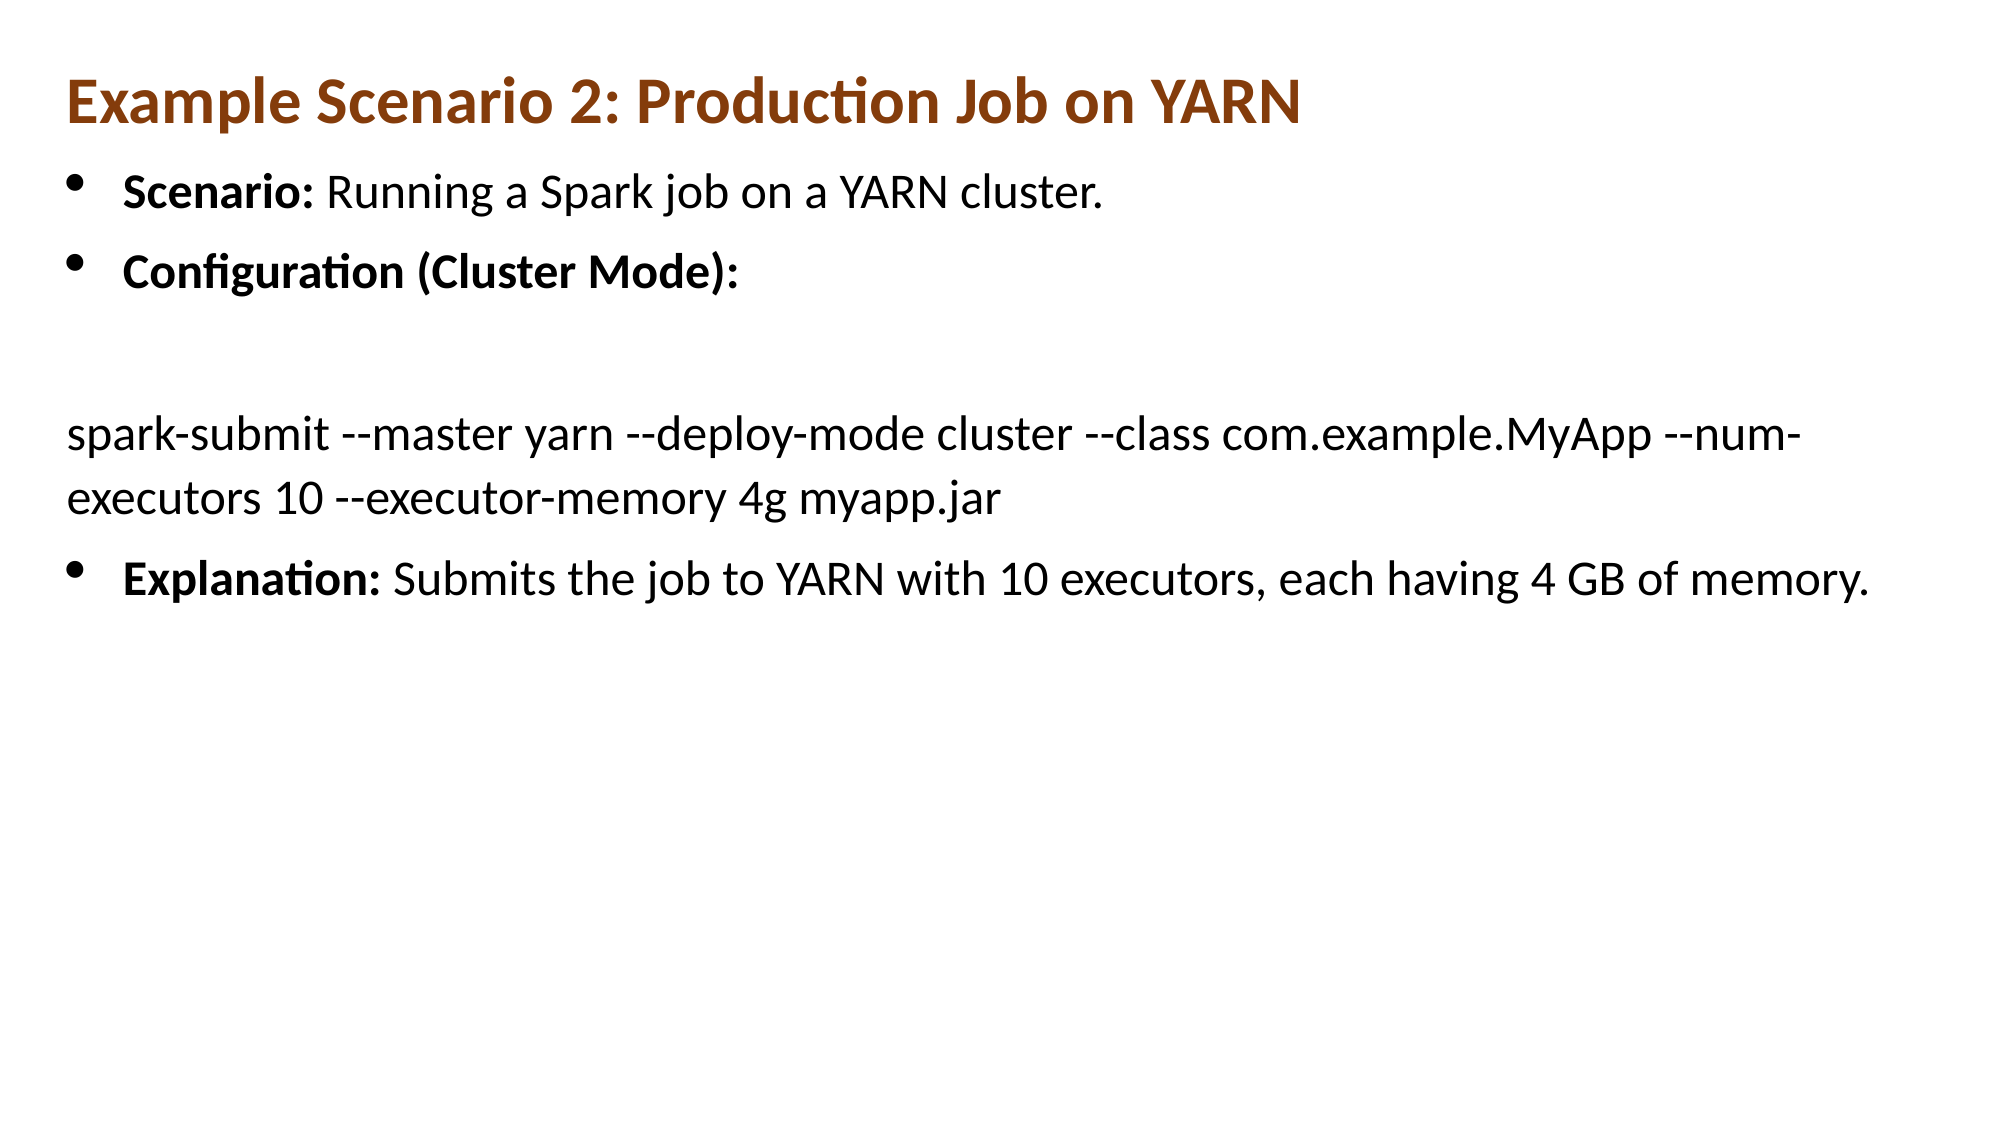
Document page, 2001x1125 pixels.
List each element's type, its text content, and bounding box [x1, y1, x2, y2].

text_box Example Scenario 2: Production Job on YARN Scenario: Running a Spark job on a YARN cluster. Configuration (Cluster Mode): spark-submit --master yarn --deploy-mode cluster --class com.example.MyApp --num-executors 10 --executor-memory 4g myapp.jar Explanation: Submits the job to YARN with 10 executors, each having 4 GB of memory. [51, 44, 1967, 613]
